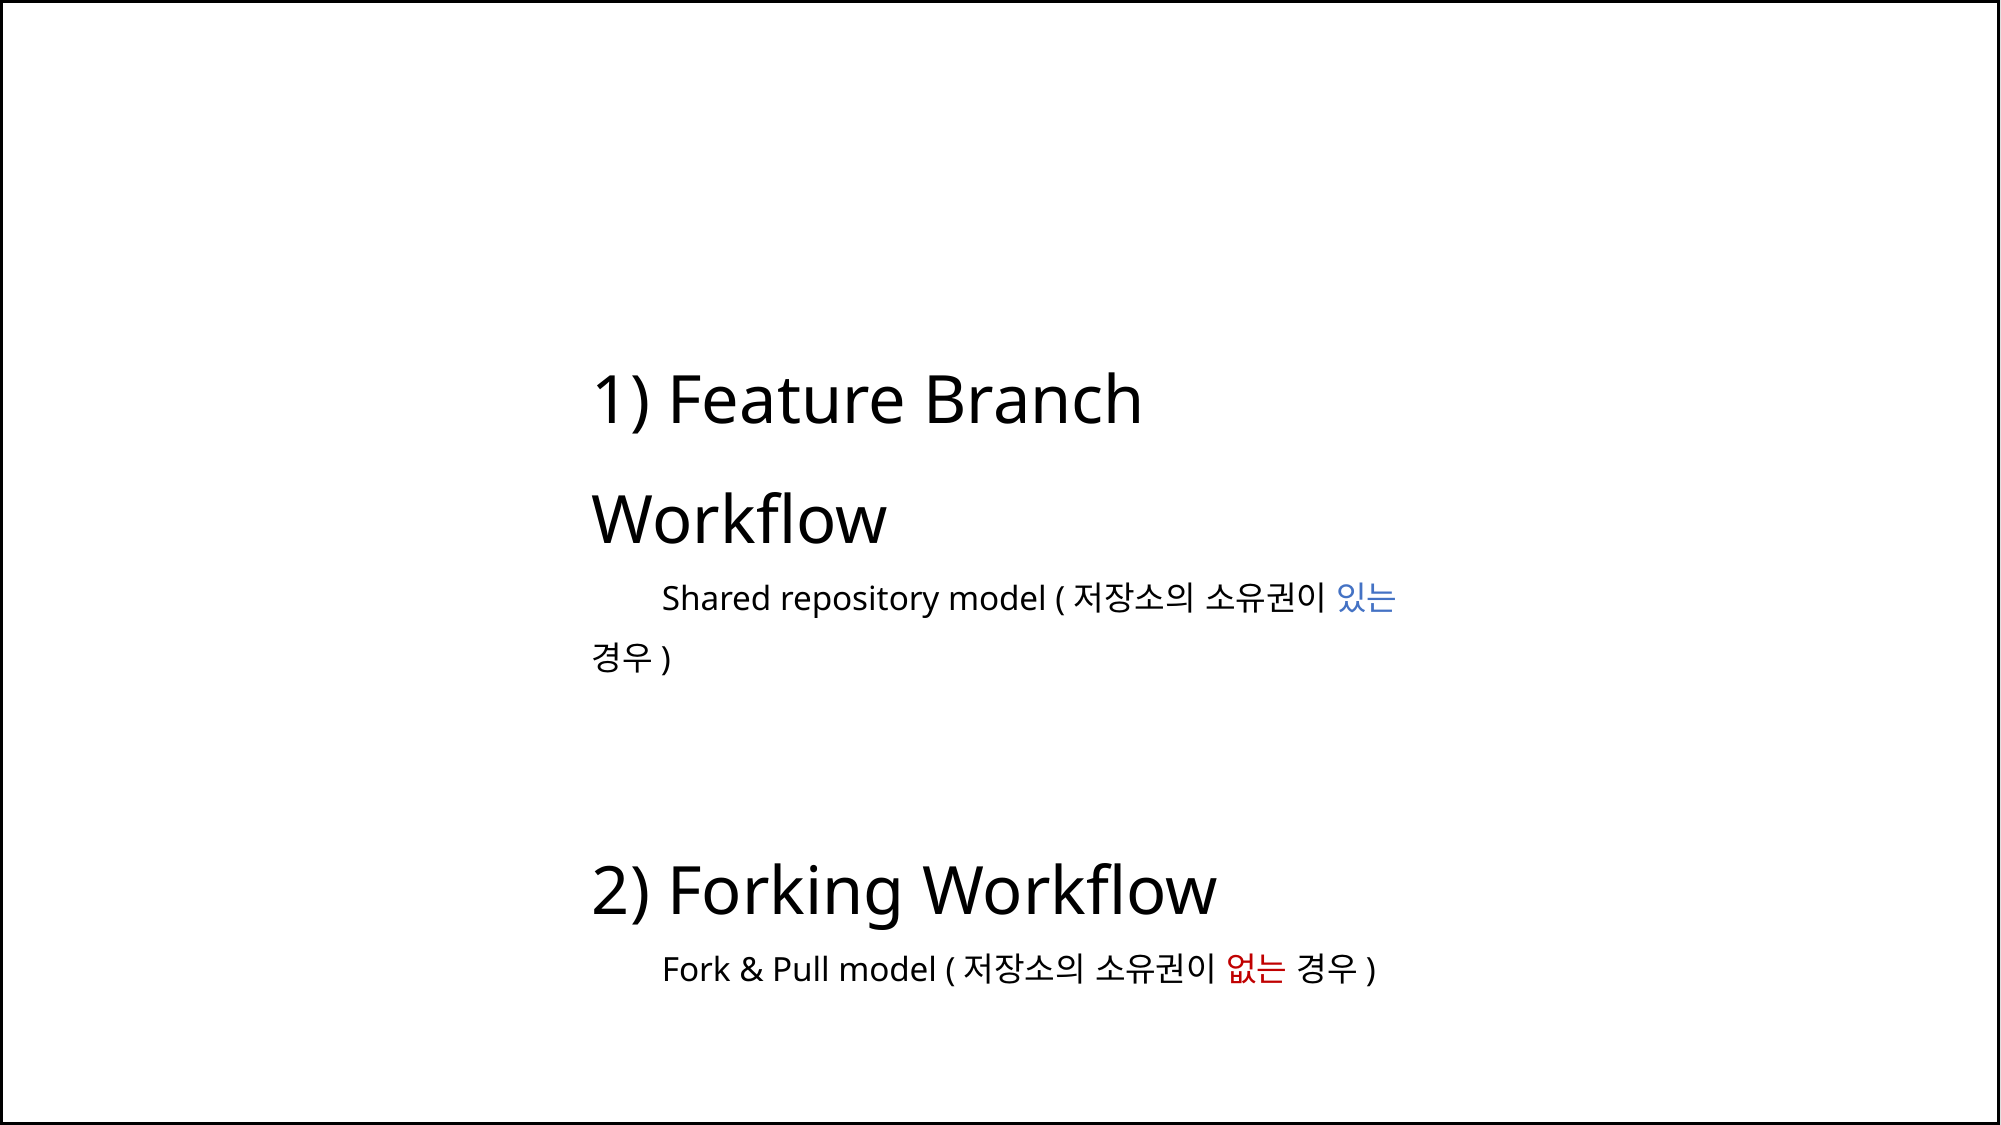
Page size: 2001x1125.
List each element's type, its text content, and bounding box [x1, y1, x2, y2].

text_box 1) Feature Branch Workflow Shared repository model (저장소의 소유권이 있는 경우) 2) Forking Workflow Fork & Pull model (저장소의 소유권이 없는 경우) [577, 309, 1462, 996]
